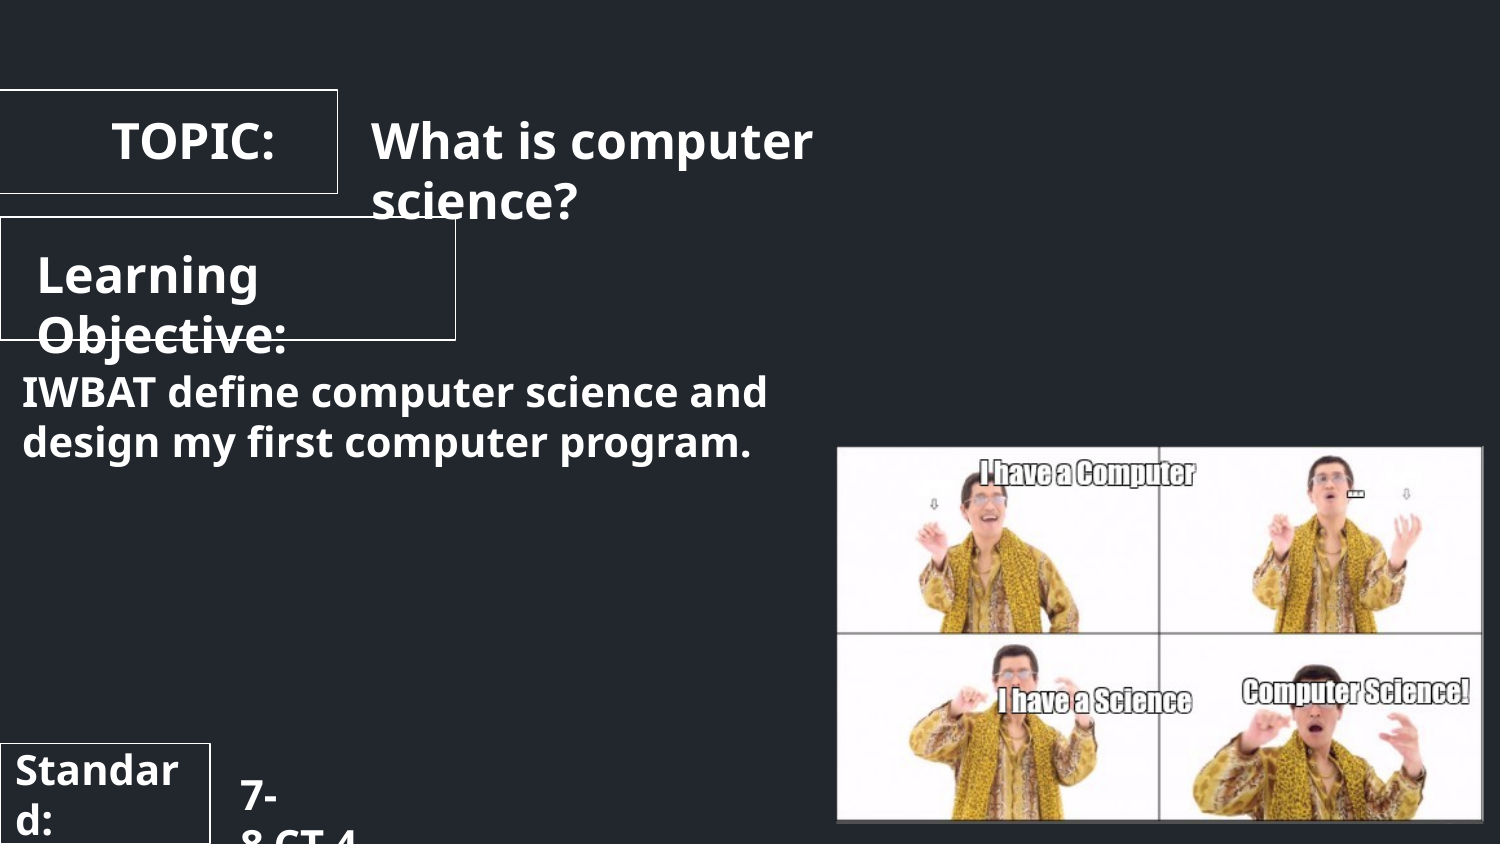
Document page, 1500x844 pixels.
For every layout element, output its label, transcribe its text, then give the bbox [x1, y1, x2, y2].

title TOPIC: [96, 62, 322, 217]
text_box What is computer science? [356, 94, 996, 245]
text_box [0, 217, 456, 340]
text_box Standard: [0, 743, 210, 844]
picture [836, 446, 1484, 825]
text_box 7-8.CT.4 [225, 753, 405, 844]
subtitle Learning Objective: [21, 245, 478, 350]
text_box IWBAT define computer science and design my first computer program. [7, 350, 803, 481]
